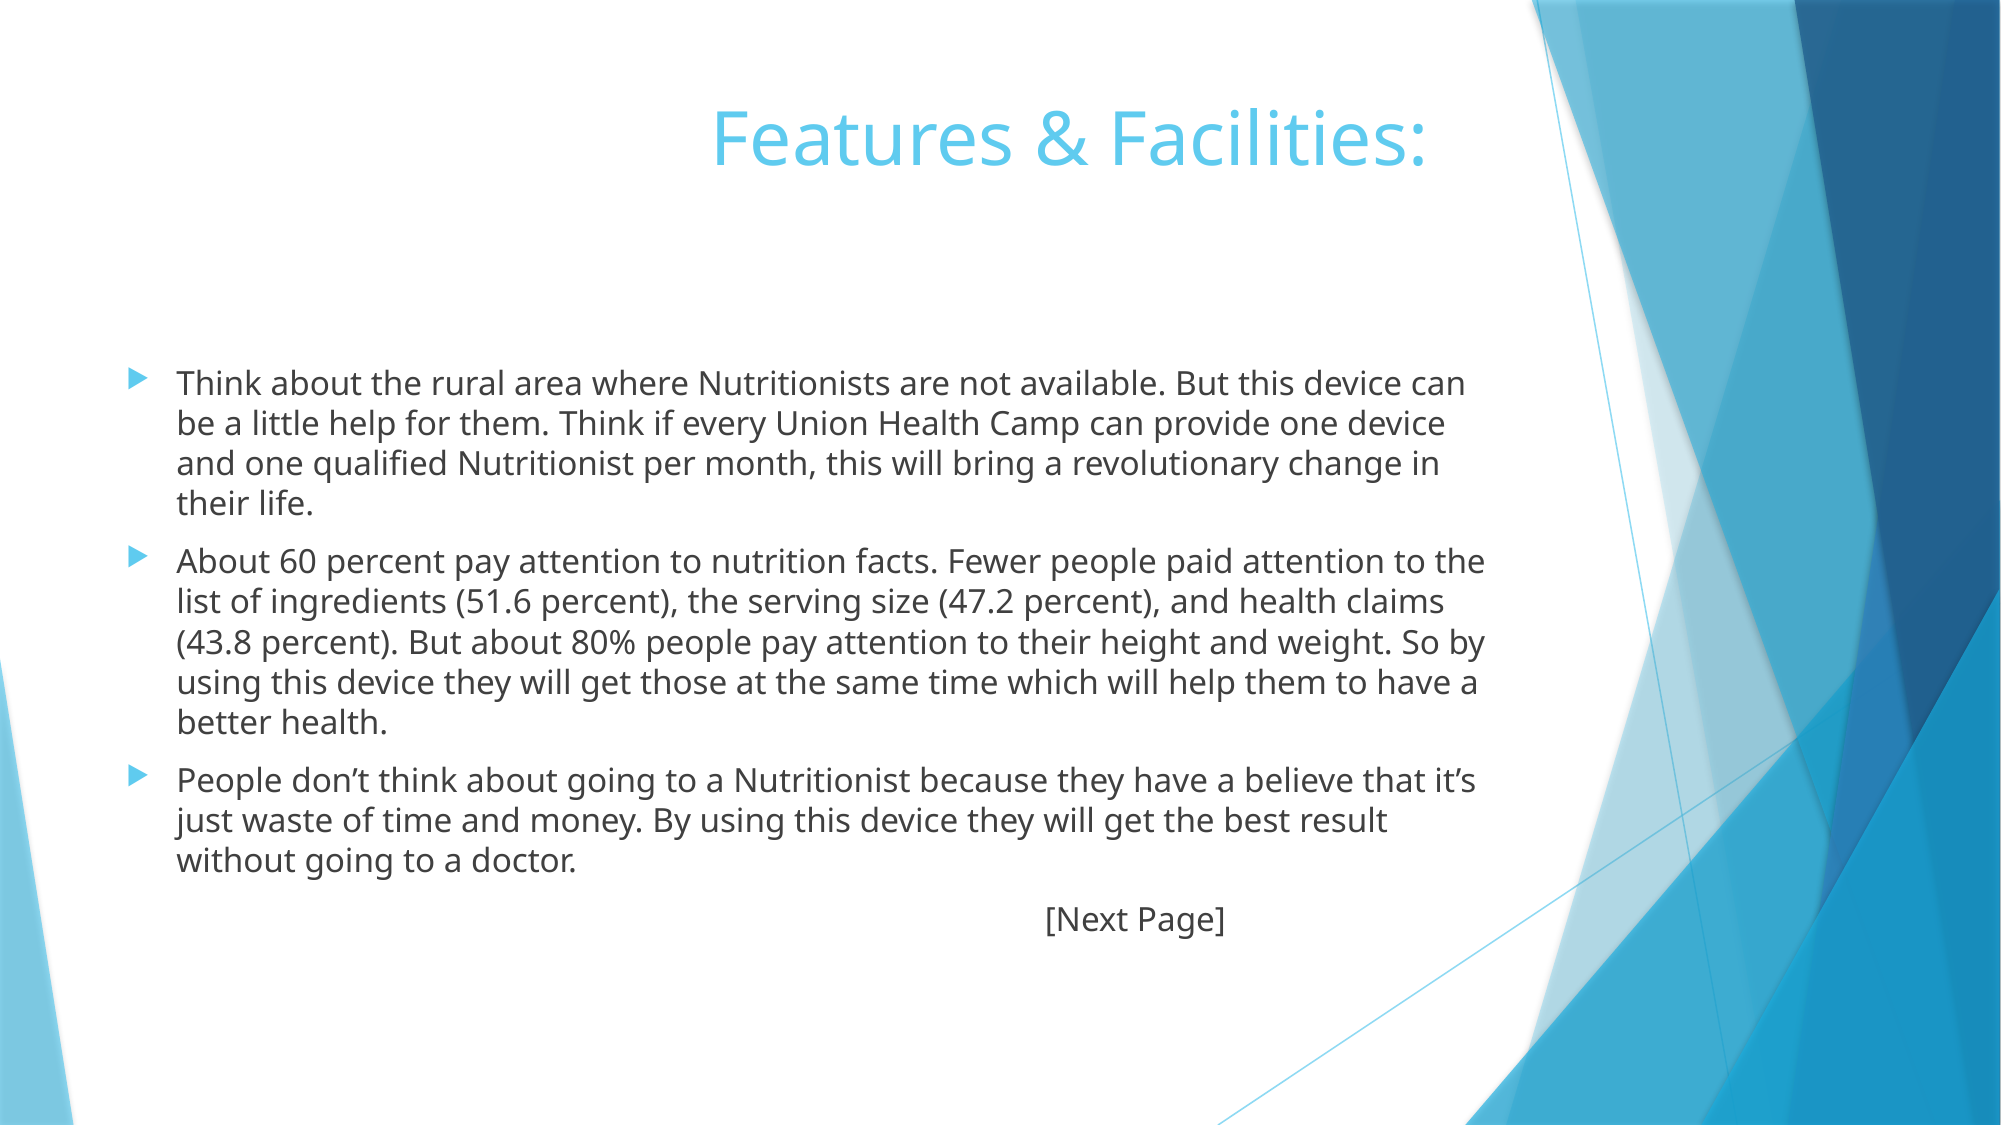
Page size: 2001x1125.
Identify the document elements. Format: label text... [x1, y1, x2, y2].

list Think about the rural area where Nutritionists are not available. But this device can be a little help for them. Think if every Union Health Camp can provide one device and one qualified Nutritionist per month, this will bring a revolutionary change in their life. About 60 percent pay attention to nutrition facts. Fewer people paid attention to the list of ingredients (51.6 percent), the serving size (47.2 percent), and health claims (43.8 percent). But about 80% people pay attention to their height and weight. So by using this device they will get those at the same time which will help them to have a better health. People don’t think about going to a Nutritionist because they have a believe that it’s just waste of time and money. By using this device they will get the best result without going to a doctor. [Next Page] [111, 354, 1522, 992]
title Features & Facilities: [695, 83, 2000, 300]
